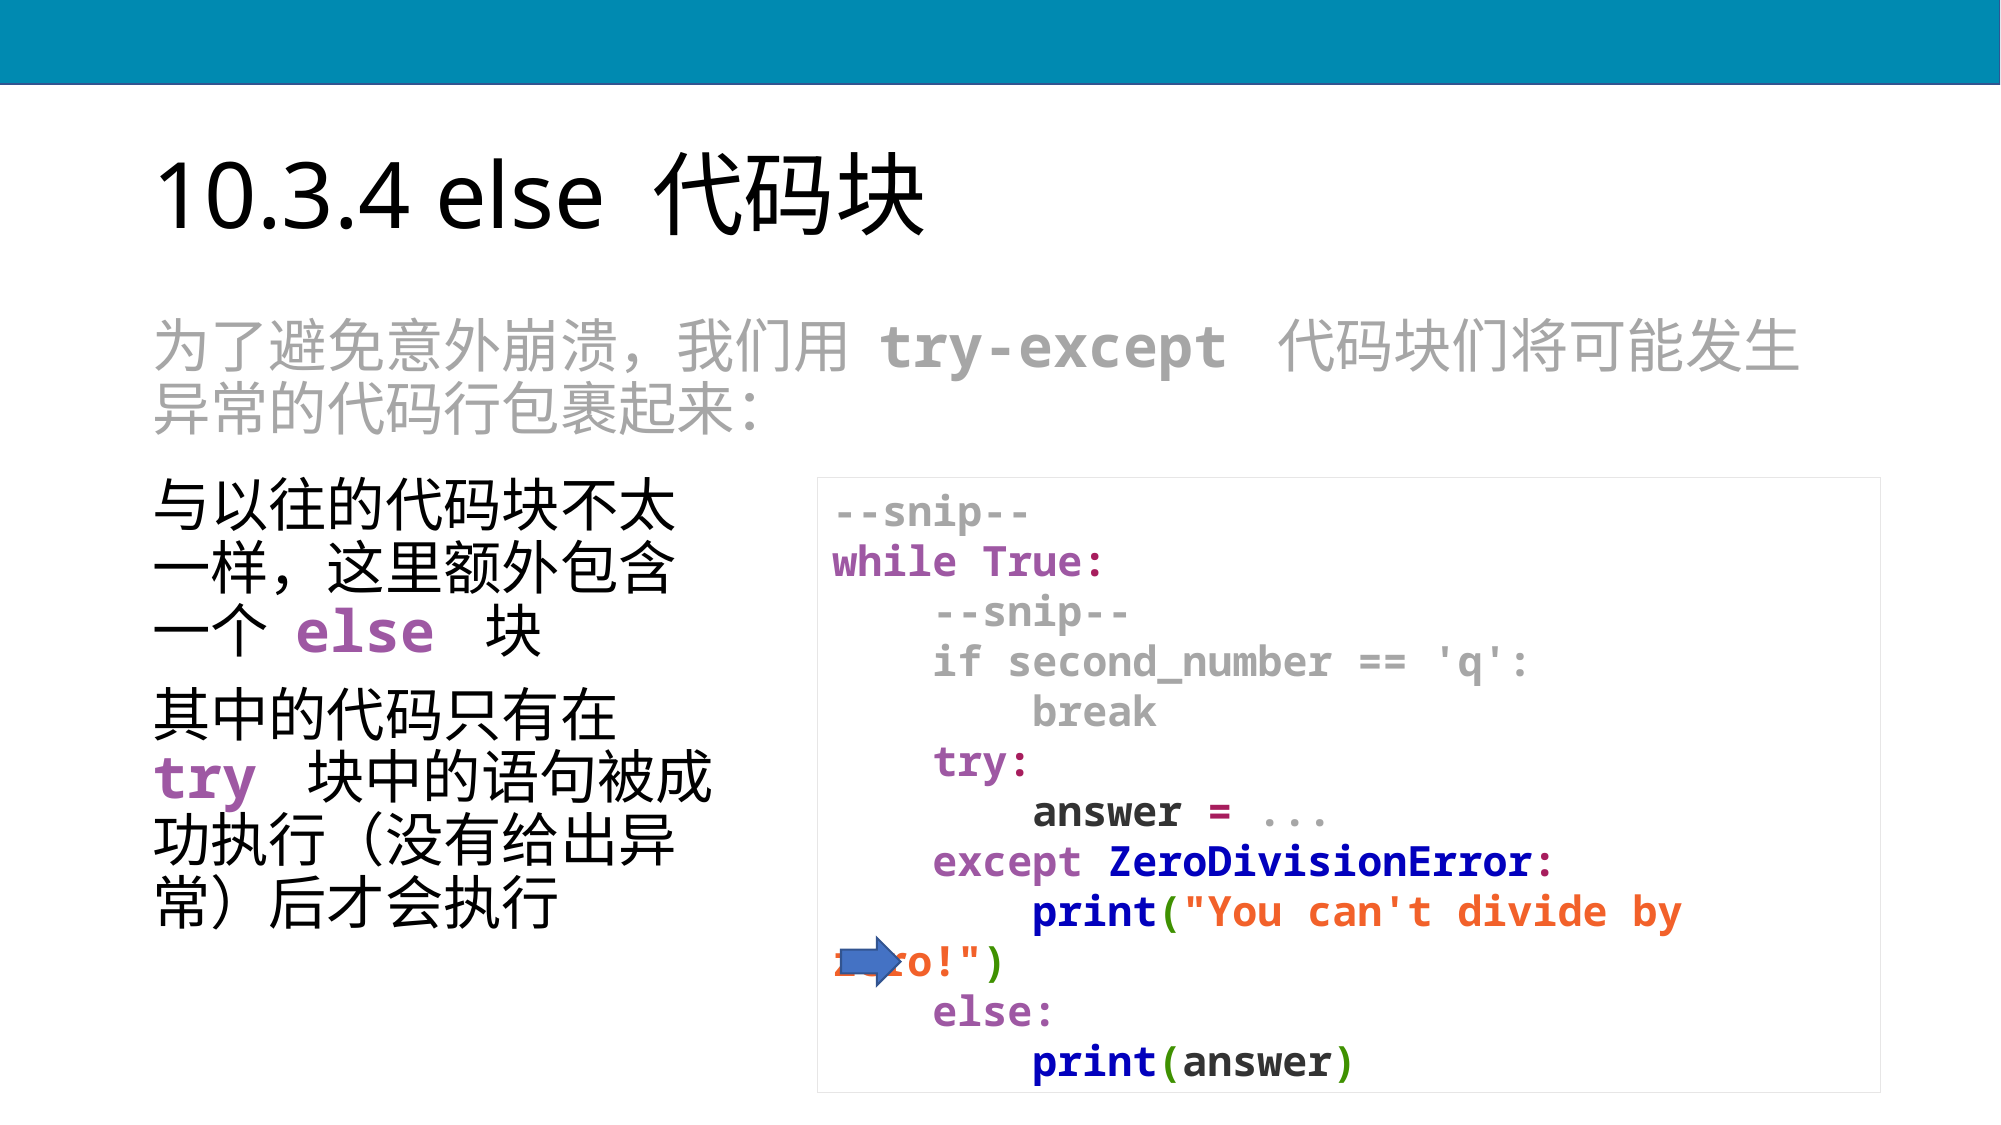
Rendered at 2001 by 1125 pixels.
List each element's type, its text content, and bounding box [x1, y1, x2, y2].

text_box --snip-- while True: --snip-- if second_number == 'q': break try: answer = ... except ZeroDivisionError: print("You can't divide by zero!") else: print(answer) [817, 477, 1881, 1093]
text_box 与以往的代码块不太一样，这里额外包含一个 else 块 其中的代码只有在 try 块中的语句被成功执行（没有给出异常）后才会执行 [137, 468, 730, 1074]
text_box [839, 935, 903, 988]
list 为了避免意外崩溃，我们用 try-except 代码块们将可能发生异常的代码行包裹起来： [137, 310, 1863, 1024]
title 10.3.4 else 代码块 [137, 115, 1863, 282]
